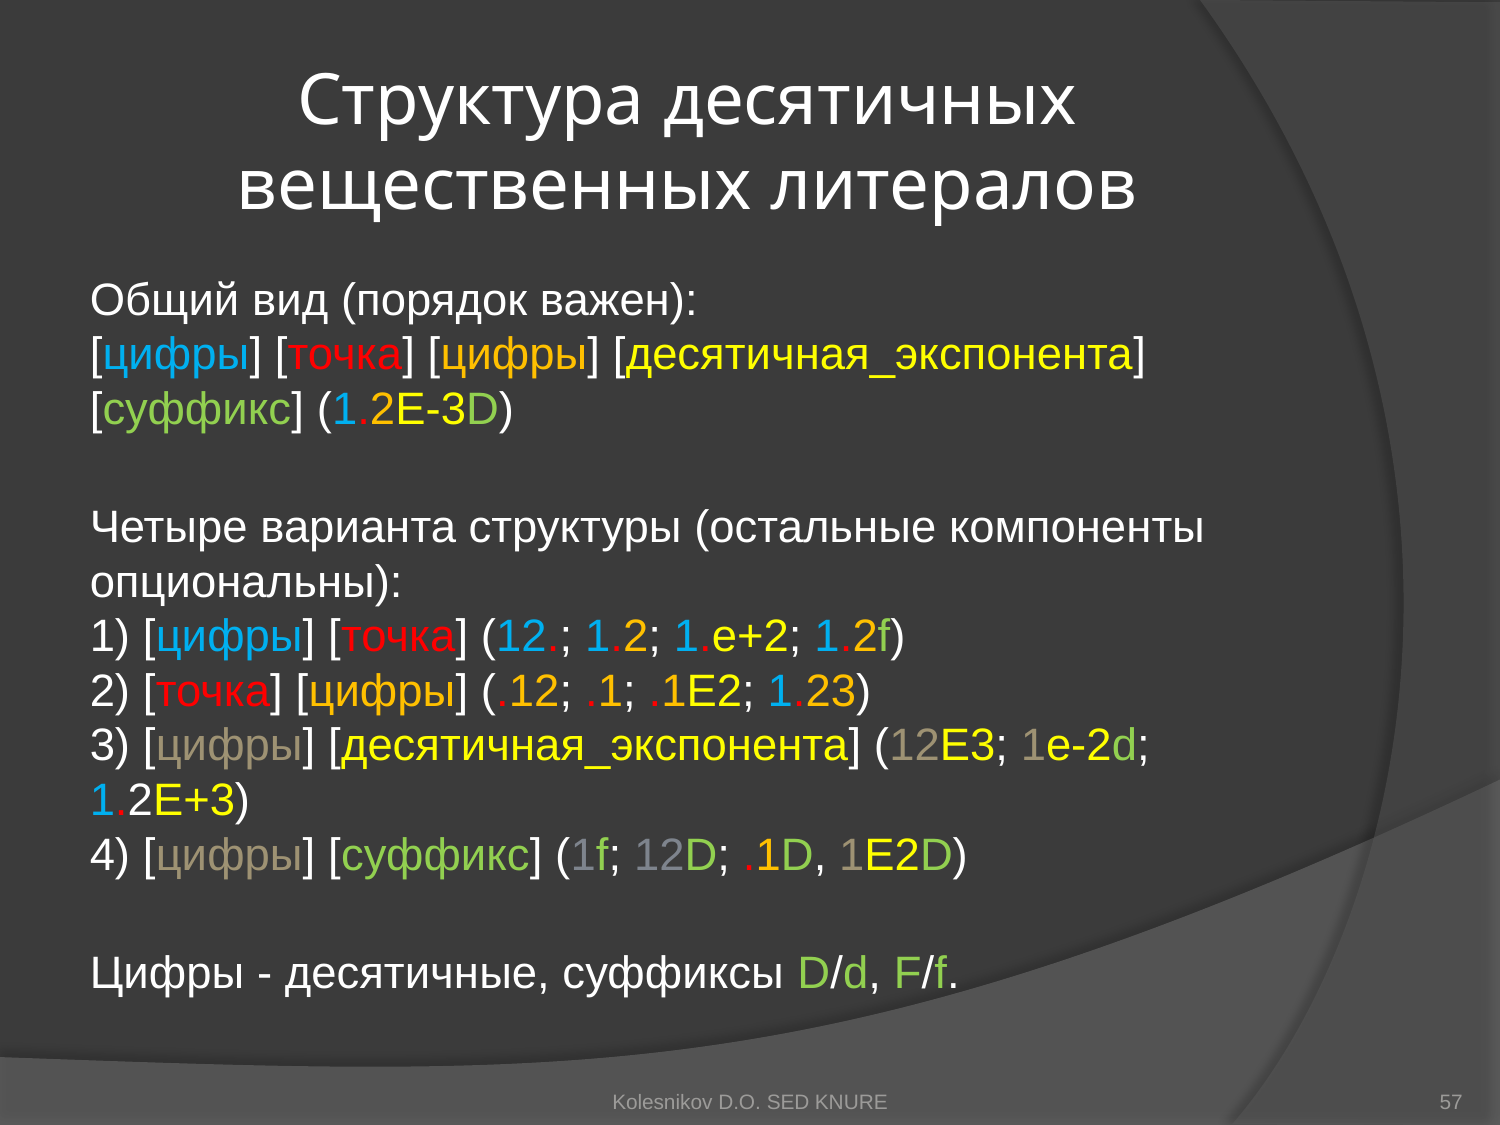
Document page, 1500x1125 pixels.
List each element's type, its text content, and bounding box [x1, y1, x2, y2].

list Общий вид (порядок важен): [цифры] [точка] [цифры] [десятичная_экспонента] [суффикс] (1.2E-3D) Четыре варианта структуры (остальные компоненты опциональны): 1) [цифры] [точка] (12.; 1.2; 1.e+2; 1.2f) 2) [точка] [цифры] (.12; .1; .1E2; 1.23) 3) [цифры] [десятичная_экспонента] (12E3; 1e-2d; 1.2E+3) 4) [цифры] [суффикс] (1f; 12D; .1D, 1E2D) Цифры - десятичные, суффиксы D/d, F/f. [75, 262, 1300, 1005]
title Структура десятичных вещественных литералов [75, 45, 1300, 233]
slide_number 57 [1337, 1053, 1463, 1114]
footer Kolesnikov D.O. SED KNURE [512, 1053, 988, 1114]
